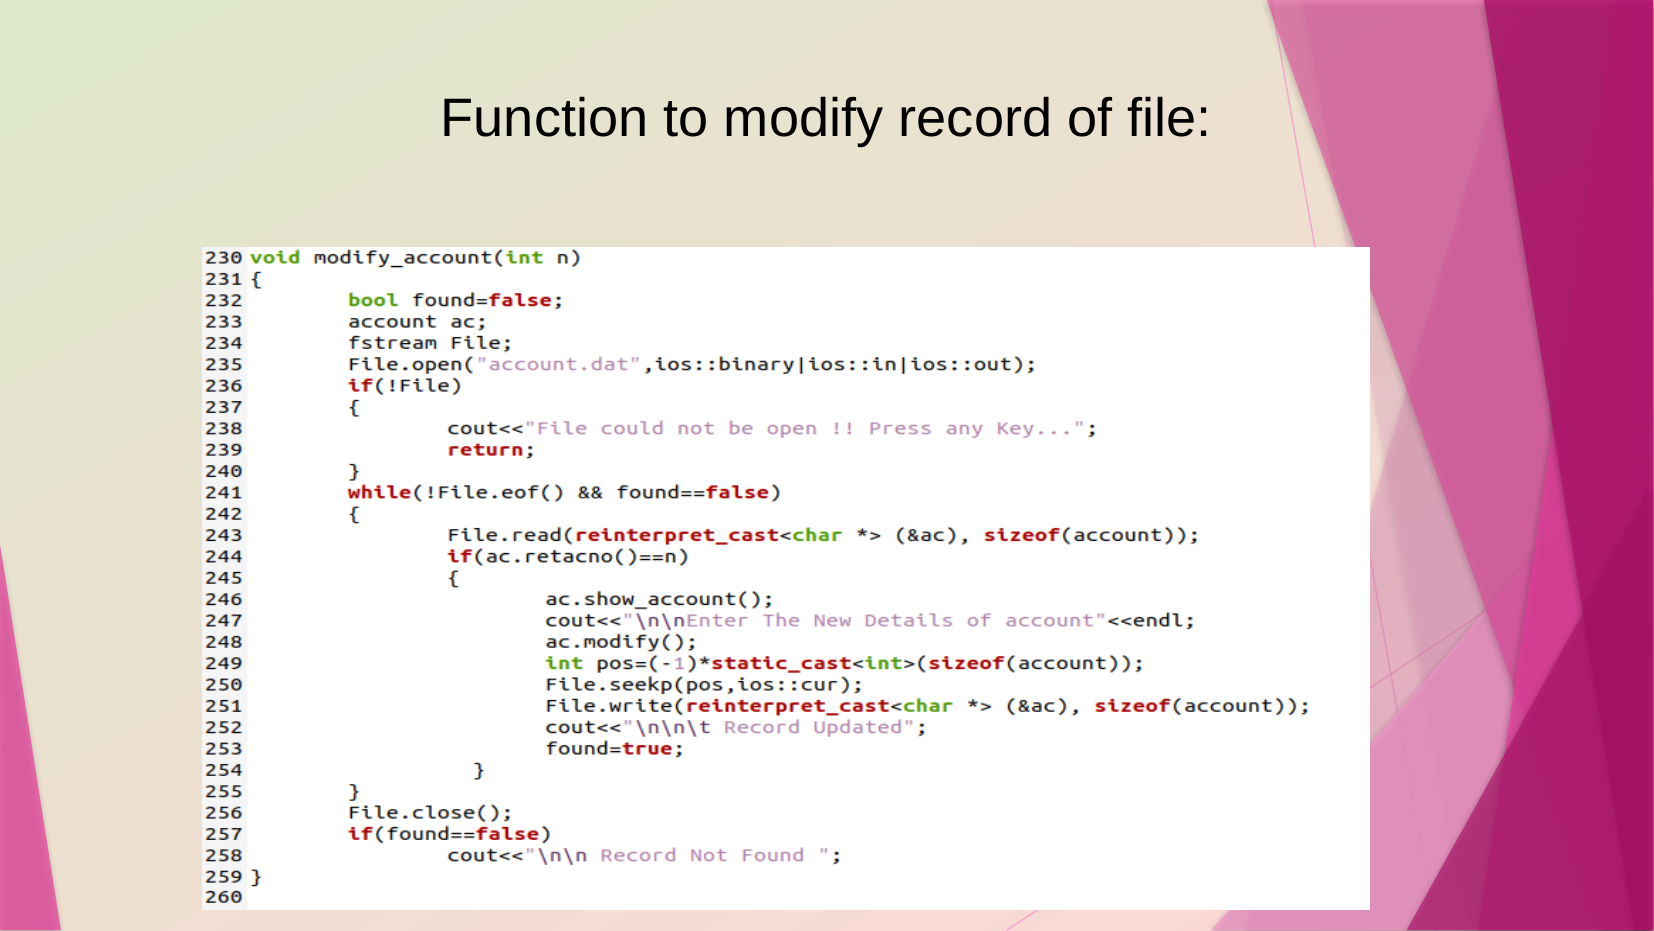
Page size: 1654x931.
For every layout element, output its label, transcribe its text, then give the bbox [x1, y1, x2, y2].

picture [201, 247, 1371, 910]
text_box Function to modify record of file: [82, 36, 1571, 193]
